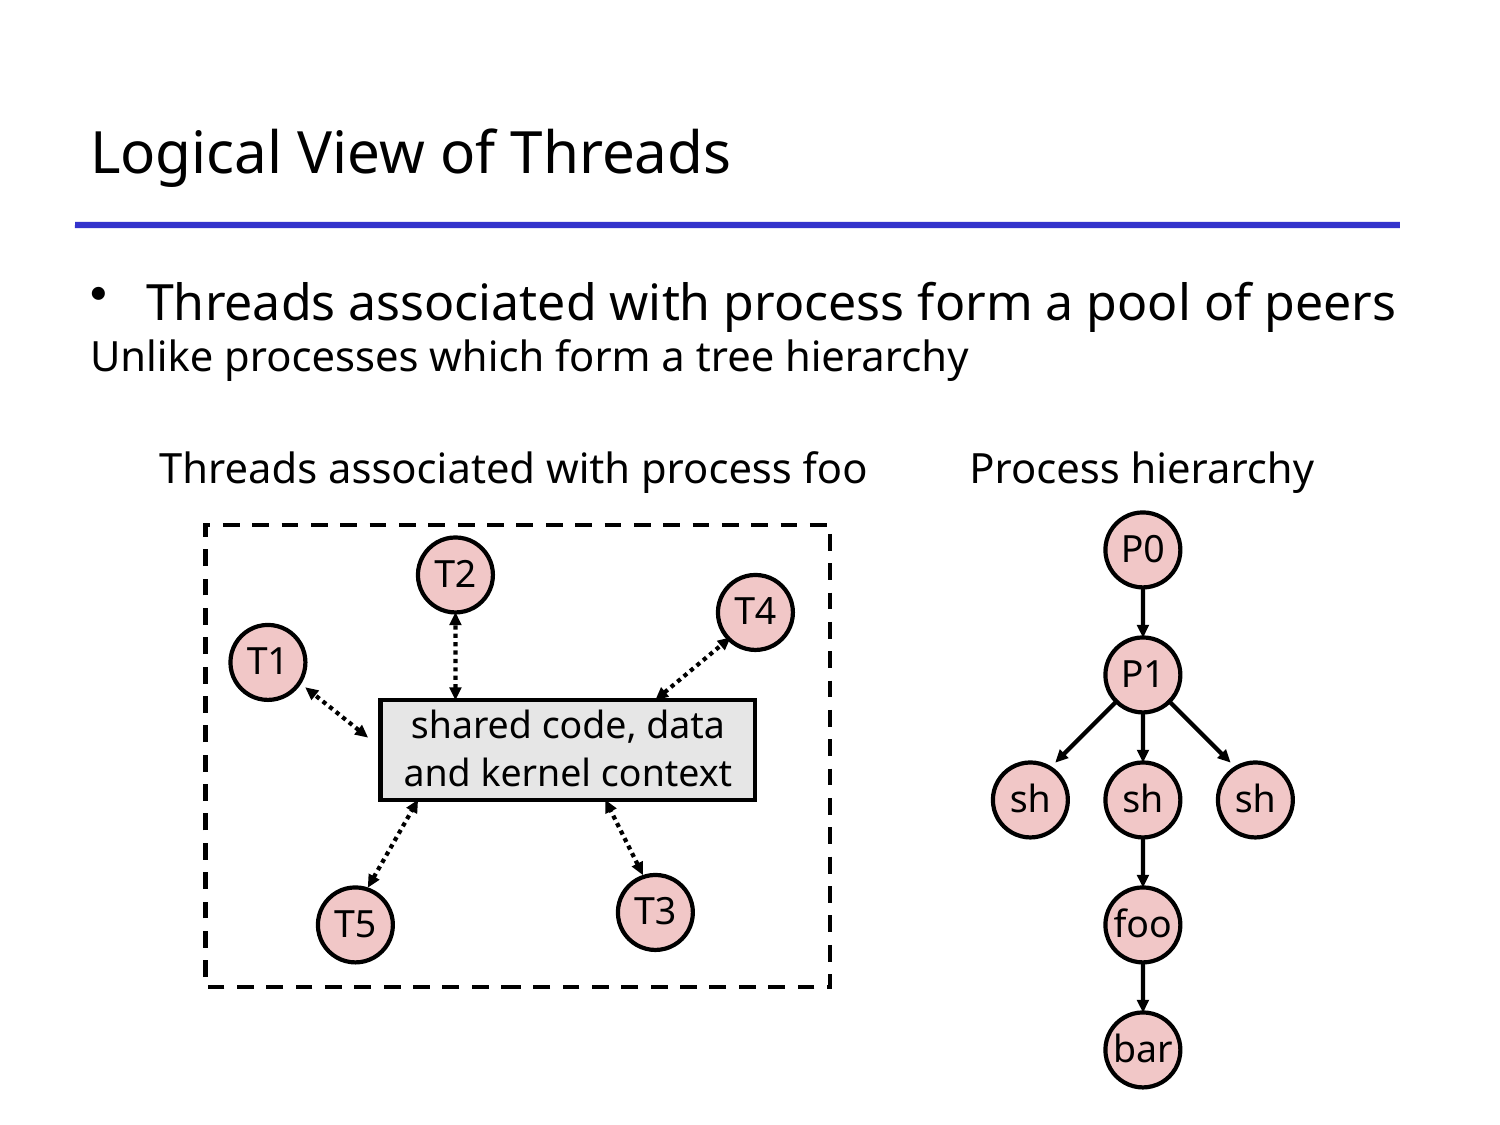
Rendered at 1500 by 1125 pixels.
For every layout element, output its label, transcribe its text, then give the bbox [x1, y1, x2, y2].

list Threads associated with process form a pool of peers Unlike processes which form a tree hierarchy [75, 262, 1438, 988]
text_box Threads associated with process foo [144, 439, 883, 500]
text_box [1136, 712, 1150, 763]
text_box [1055, 699, 1118, 763]
text_box foo [1105, 887, 1181, 963]
text_box Process hierarchy [954, 439, 1329, 500]
text_box [631, 861, 643, 875]
text_box [1167, 699, 1231, 763]
text_box bar [1105, 1012, 1181, 1088]
text_box sh [992, 762, 1068, 838]
text_box [605, 799, 617, 822]
text_box sh [1105, 762, 1181, 838]
text_box T4 [717, 574, 793, 650]
text_box [1136, 962, 1150, 1013]
text_box [1136, 588, 1150, 638]
text_box [367, 873, 380, 888]
text_box T3 [617, 874, 693, 950]
text_box P0 [1105, 512, 1181, 588]
text_box [205, 524, 831, 988]
text_box [354, 724, 368, 738]
text_box [655, 685, 673, 700]
text_box [1136, 837, 1150, 888]
text_box [716, 637, 731, 651]
text_box T5 [317, 887, 393, 963]
text_box [449, 687, 462, 700]
text_box [305, 687, 354, 727]
text_box sh [1217, 762, 1293, 838]
text_box [449, 612, 462, 625]
title Logical View of Threads [75, 75, 1400, 225]
text_box shared code, data and kernel context [380, 699, 756, 800]
text_box [406, 799, 418, 814]
text_box P1 [1105, 637, 1181, 713]
text_box T2 [417, 537, 493, 613]
